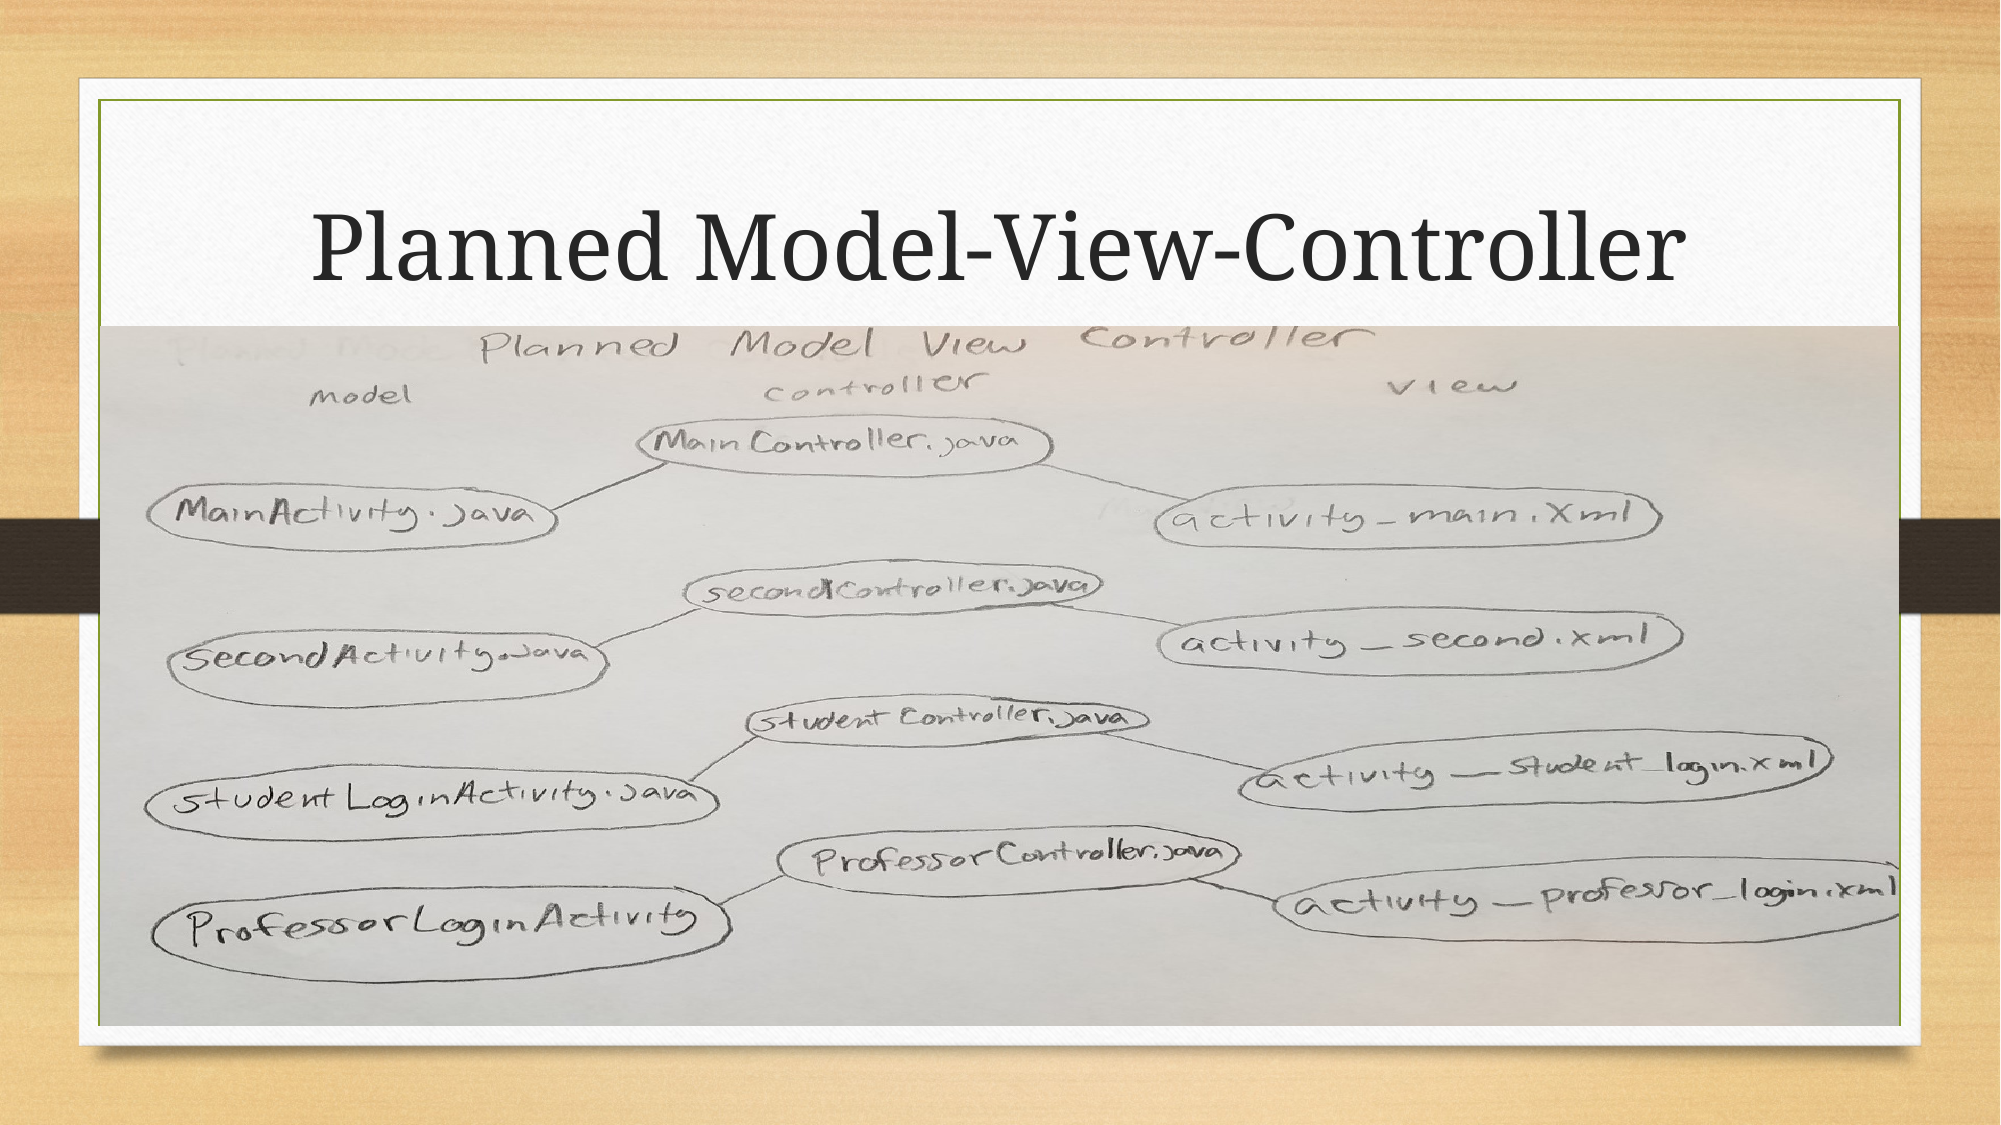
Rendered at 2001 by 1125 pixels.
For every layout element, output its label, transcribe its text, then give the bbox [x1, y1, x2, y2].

title Planned Model-View-Controller [212, 161, 1788, 326]
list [99, 326, 1899, 1027]
picture [0, 0, 2001, 1125]
